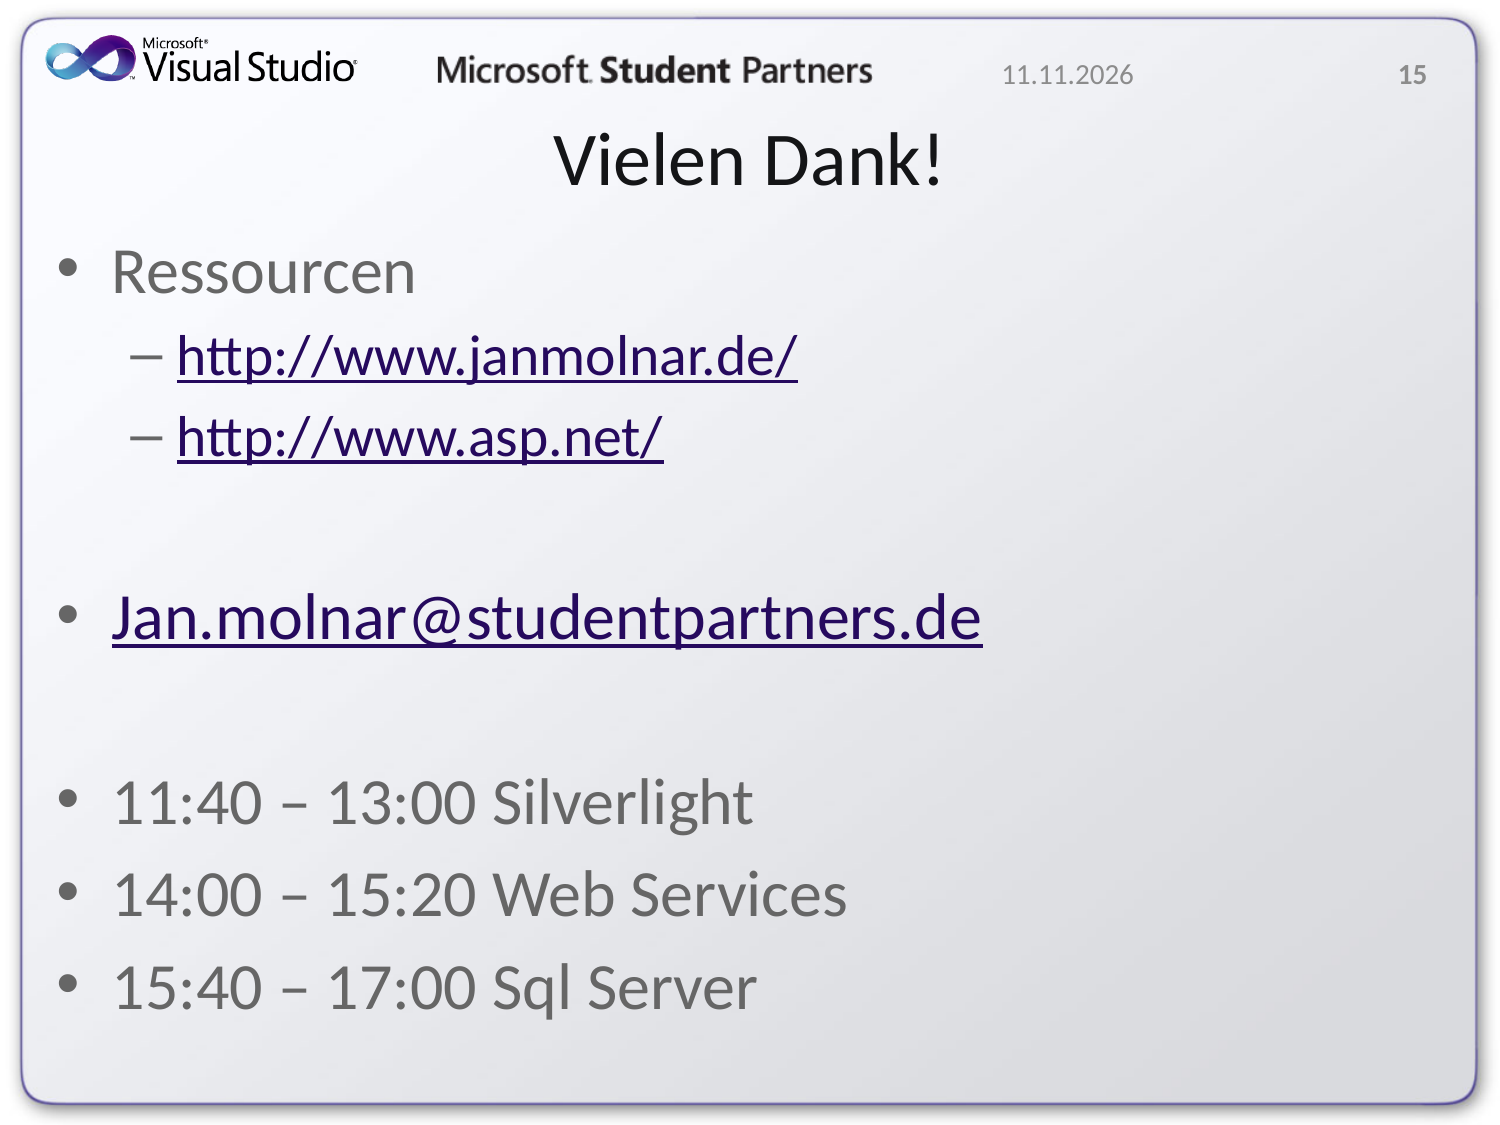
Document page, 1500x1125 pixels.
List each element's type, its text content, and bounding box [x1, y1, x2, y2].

list Ressourcen http://www.janmolnar.de/ http://www.asp.net/ Jan.molnar@studentpartners.de 11:40 – 13:00 Silverlight 14:00 – 15:20 Web Services 15:40 – 17:00 Sql Server [41, 219, 1459, 1035]
title Vielen Dank! [41, 101, 1459, 209]
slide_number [986, 42, 1266, 103]
slide_number 15 [1293, 42, 1443, 103]
picture [0, 0, 1500, 1125]
